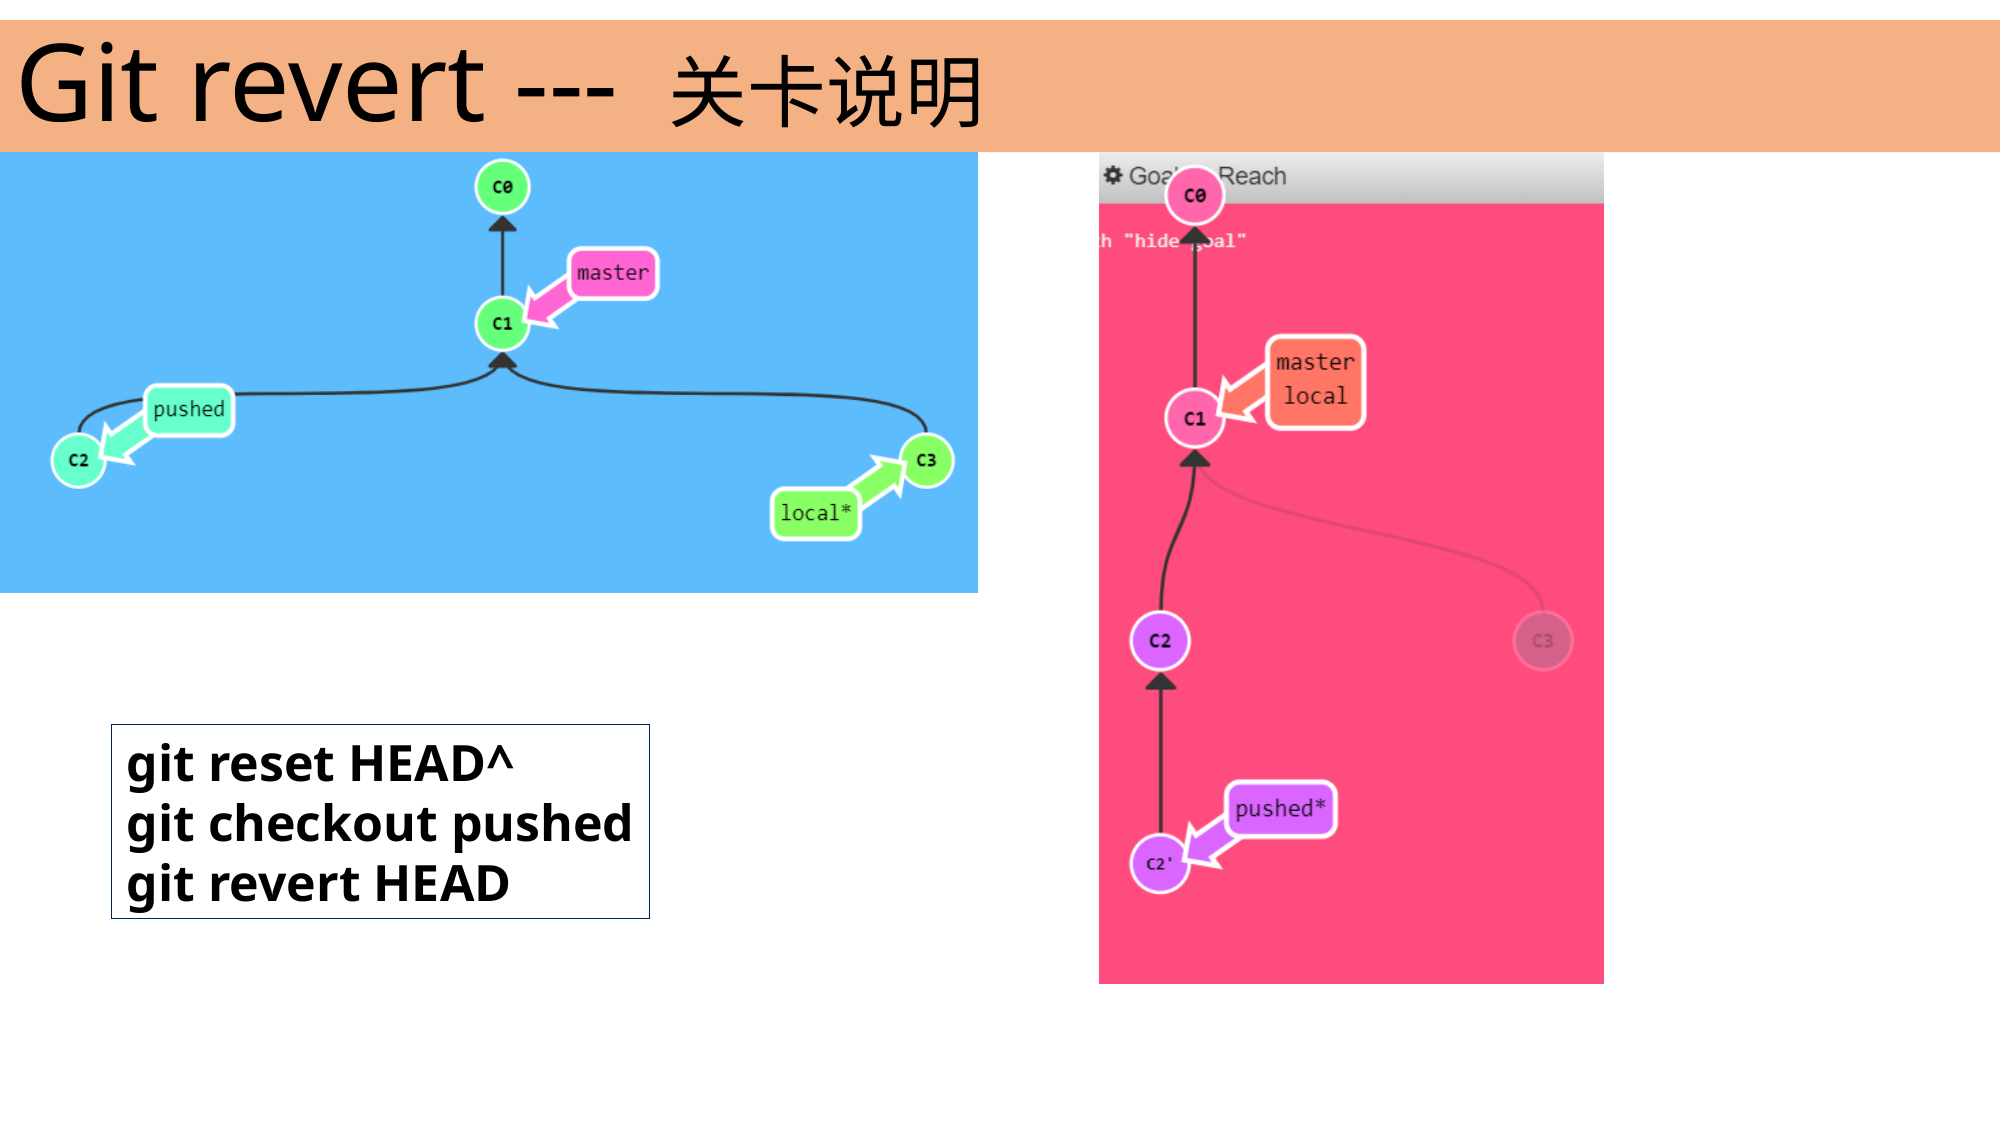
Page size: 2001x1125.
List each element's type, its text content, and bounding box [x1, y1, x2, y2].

picture [0, 152, 978, 593]
picture [1099, 152, 1604, 984]
text_box git reset HEAD^ git checkout pushed git revert HEAD [111, 724, 650, 919]
title Git revert --- 关卡说明 [0, 20, 2000, 153]
